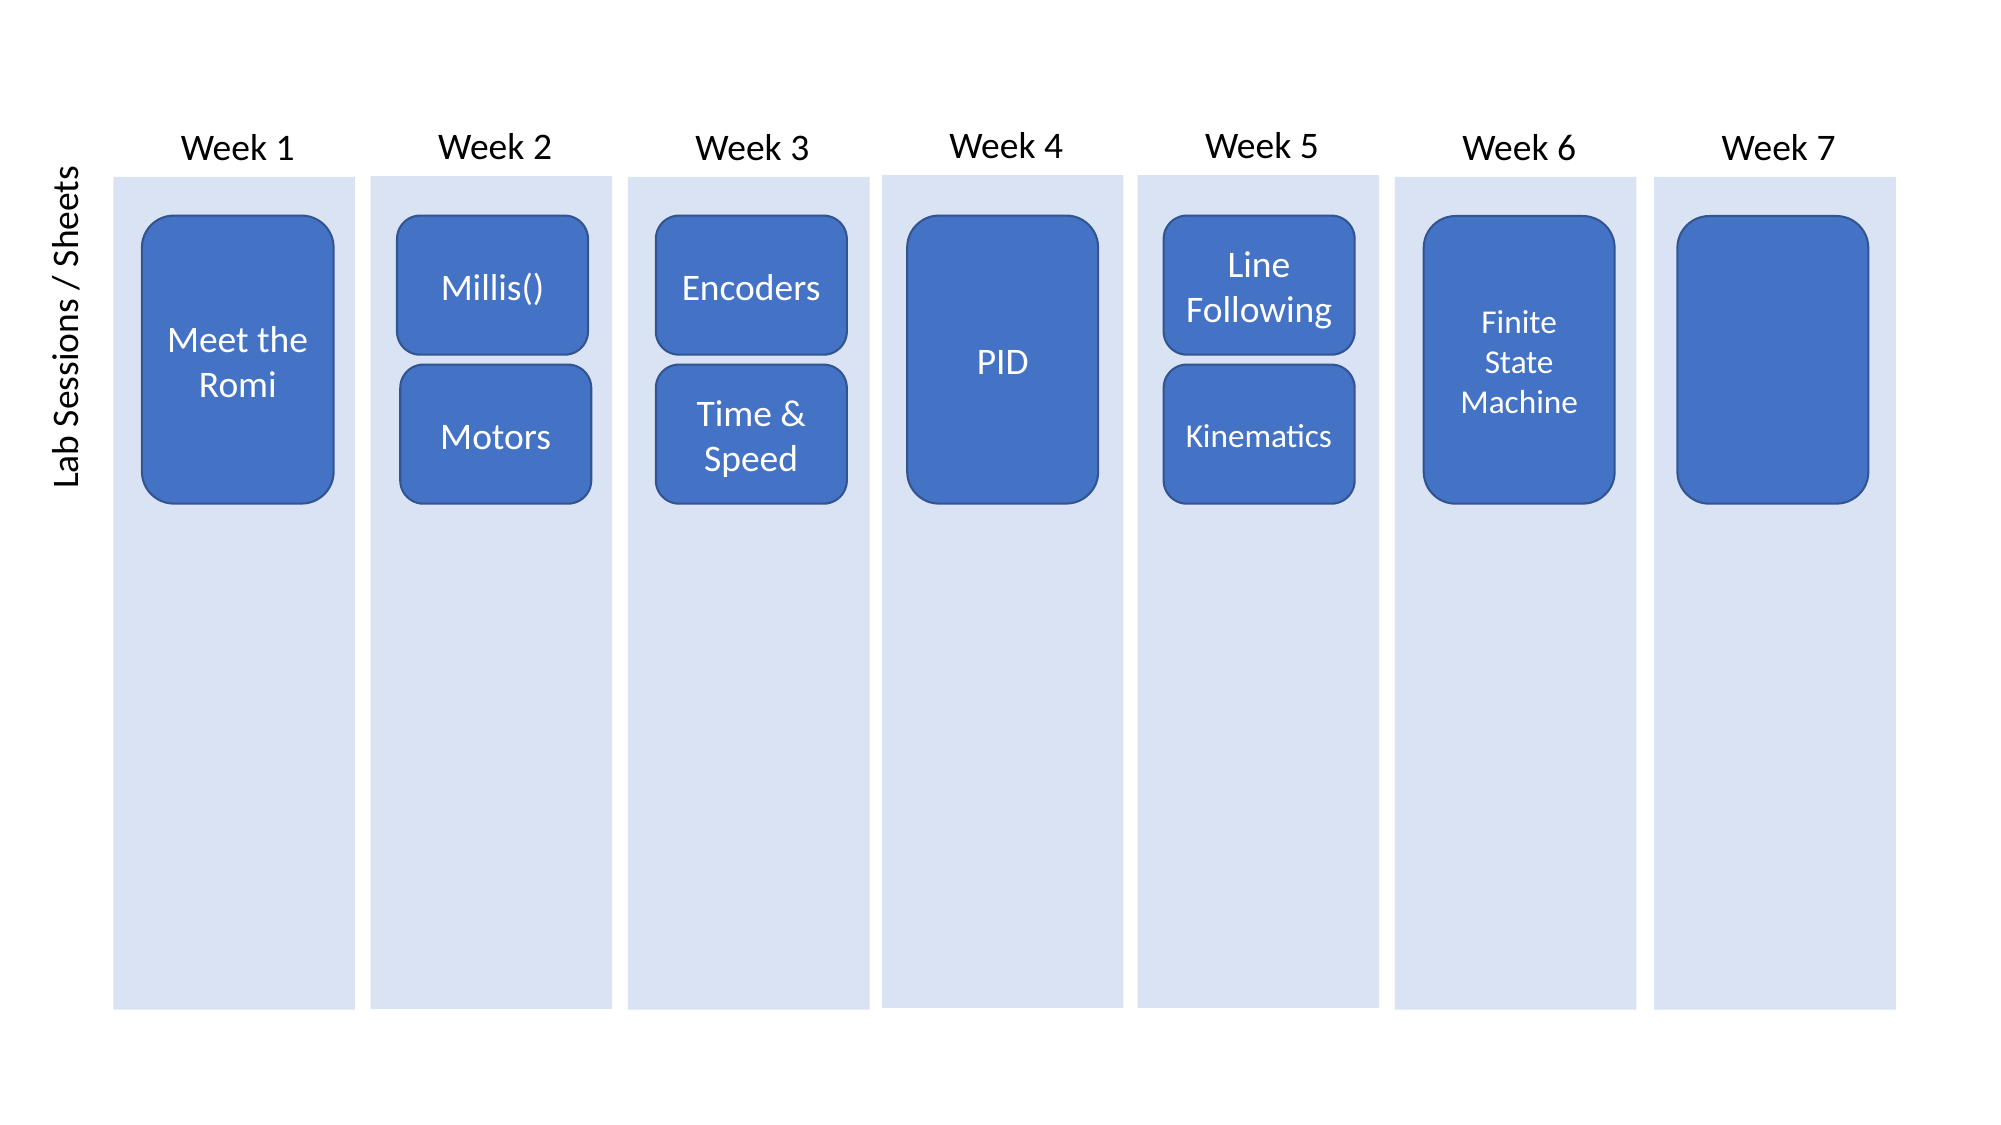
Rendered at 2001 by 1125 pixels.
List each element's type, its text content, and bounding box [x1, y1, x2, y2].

text_box Week 1 [129, 115, 347, 176]
text_box Week 5 [1153, 113, 1371, 174]
text_box Time & Speed [654, 363, 848, 505]
text_box Encoders [654, 214, 848, 356]
text_box PID [906, 214, 1100, 505]
text_box Line Following [1162, 214, 1356, 356]
text_box [1653, 176, 1897, 1011]
text_box Finite State Machine [1422, 214, 1616, 505]
text_box [112, 176, 356, 1011]
text_box [370, 175, 613, 1010]
text_box [1136, 174, 1380, 1009]
text_box Week 6 [1410, 115, 1628, 176]
text_box [881, 174, 1124, 1009]
text_box Motors [399, 363, 593, 505]
text_box Week 3 [643, 115, 862, 176]
text_box Week 7 [1669, 115, 1888, 176]
text_box Week 2 [386, 114, 604, 175]
text_box Lab Sessions / Sheets [33, 85, 109, 504]
text_box Kinematics [1162, 363, 1356, 505]
text_box Meet the Romi [140, 214, 335, 505]
text_box Millis() [395, 214, 590, 356]
text_box Week 4 [897, 113, 1116, 174]
text_box [1676, 214, 1870, 505]
text_box [1394, 176, 1637, 1011]
text_box [627, 176, 871, 1011]
